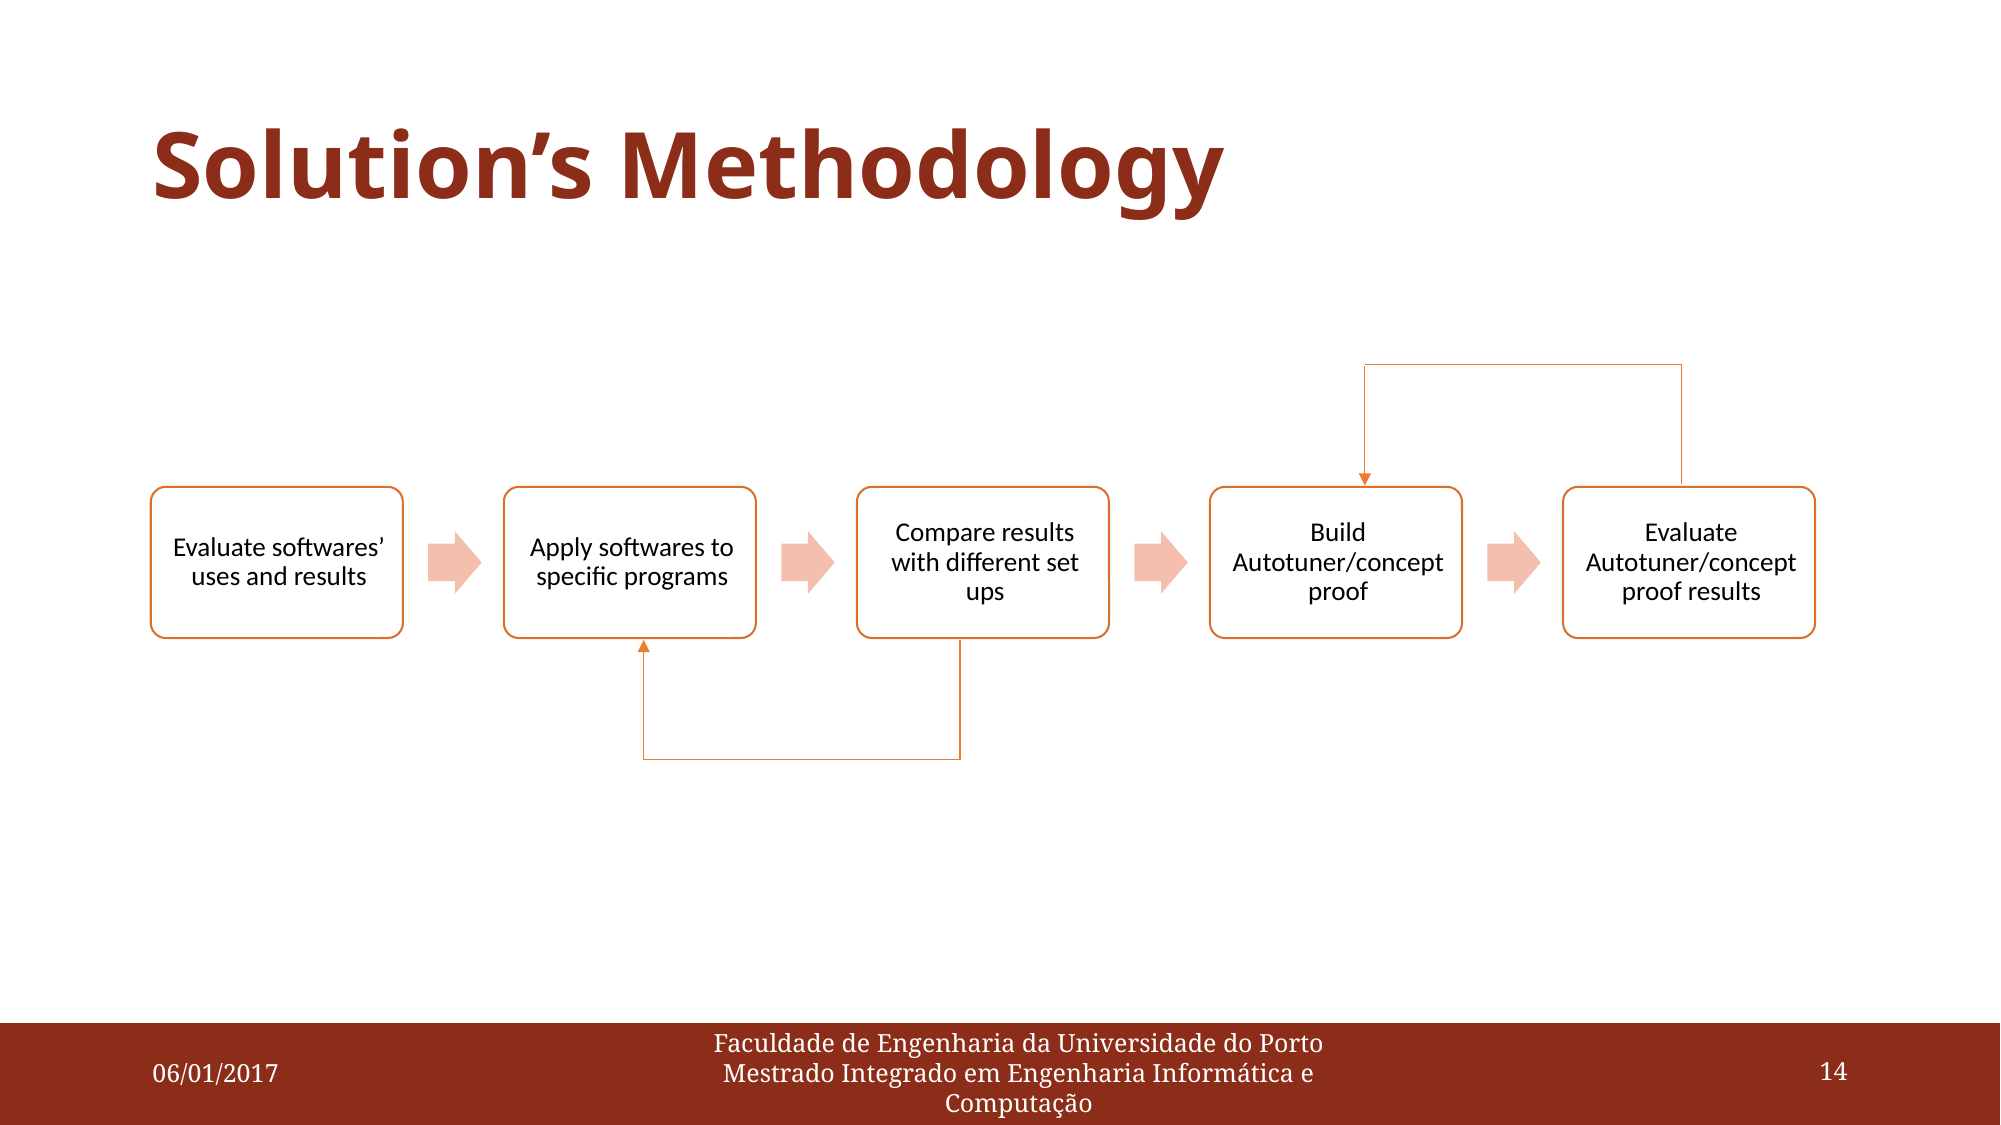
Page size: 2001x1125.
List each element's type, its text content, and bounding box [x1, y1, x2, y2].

footer Faculdade de Engenharia da Universidade do Porto Mestrado Integrado em Engenharia Informática e Computação [662, 1042, 1376, 1103]
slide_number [137, 1042, 588, 1103]
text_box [1364, 364, 1682, 486]
title Solution’s Methodology [137, 59, 1863, 278]
text_box [0, 1023, 2000, 1125]
slide_number 14 [1412, 1042, 1863, 1103]
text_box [643, 639, 961, 760]
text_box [149, 117, 1816, 1007]
